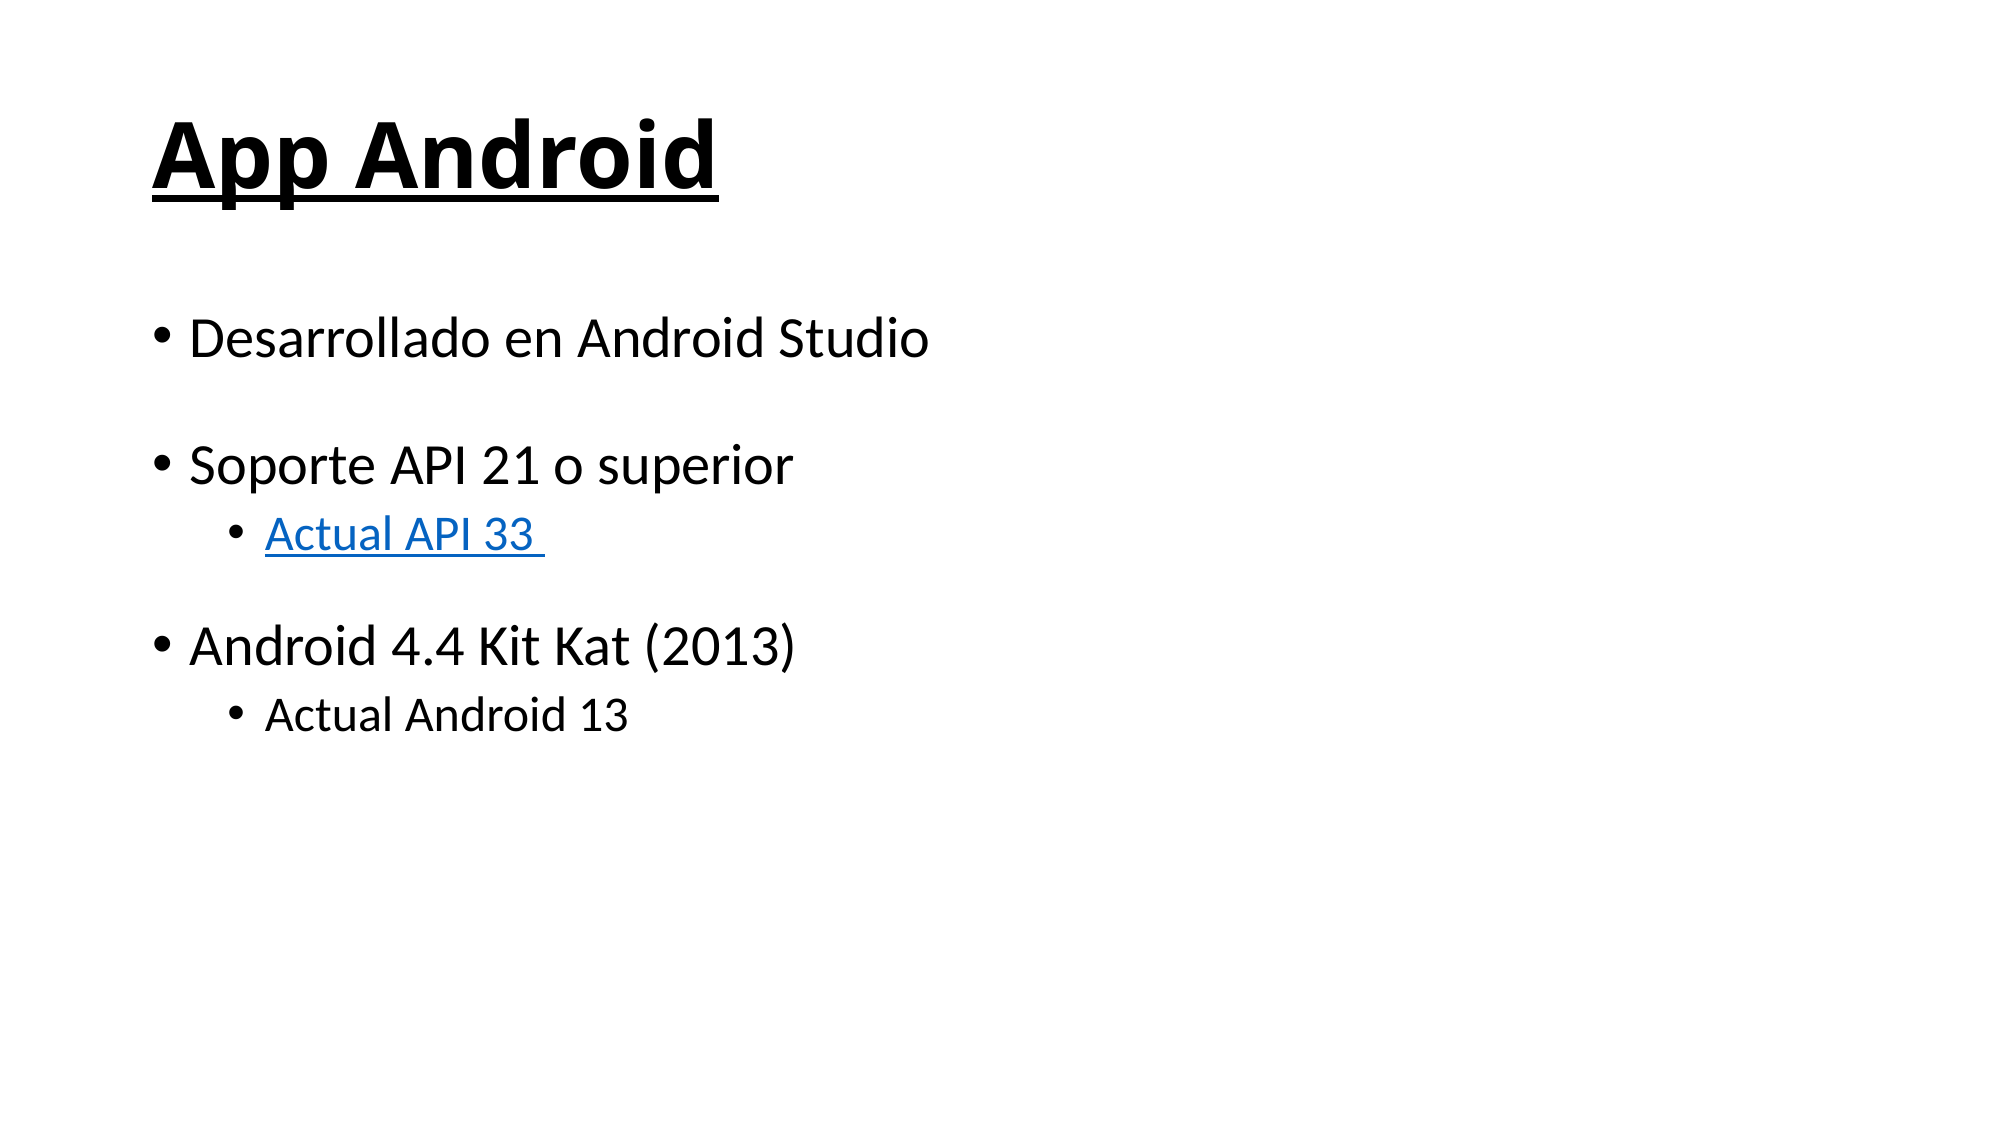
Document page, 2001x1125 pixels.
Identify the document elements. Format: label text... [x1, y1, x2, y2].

list Desarrollado en Android Studio Soporte API 21 o superior Actual API 33 Android 4.4 Kit Kat (2013) Actual Android 13 [137, 299, 1863, 1014]
title App Android [137, 59, 1863, 258]
